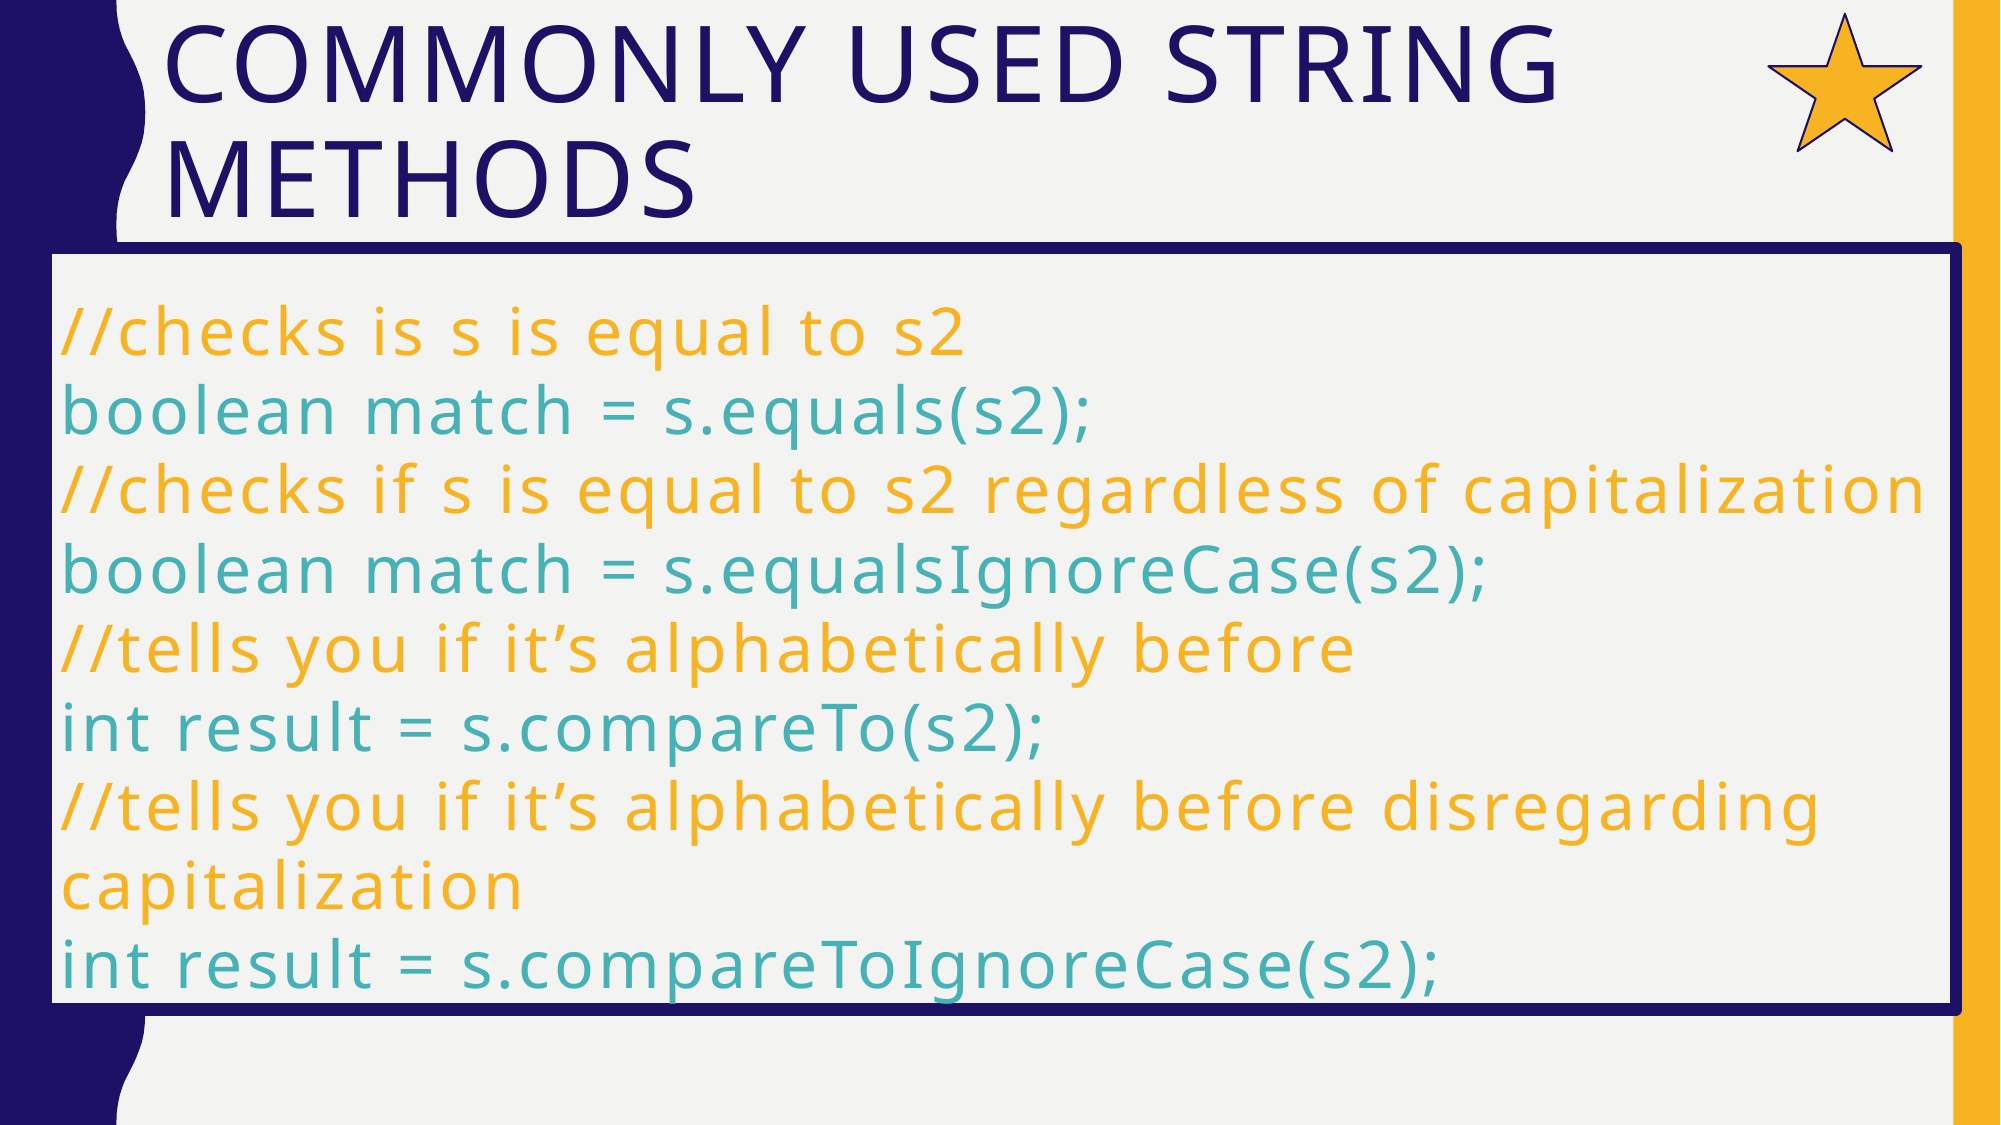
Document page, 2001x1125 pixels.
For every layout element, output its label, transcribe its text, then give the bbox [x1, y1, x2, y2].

title Commonly used String methods [146, 3, 1816, 248]
text_box [1767, 12, 1923, 153]
list //checks is s is equal to s2 boolean match = s.equals(s2); //checks if s is equal to s2 regardless of capitalization boolean match = s.equalsIgnoreCase(s2); //tells you if it’s alphabetically before int result = s.compareTo(s2); //tells you if it’s alphabetically before disregarding capitalization int result = s.compareToIgnoreCase(s2); [45, 248, 1957, 1010]
